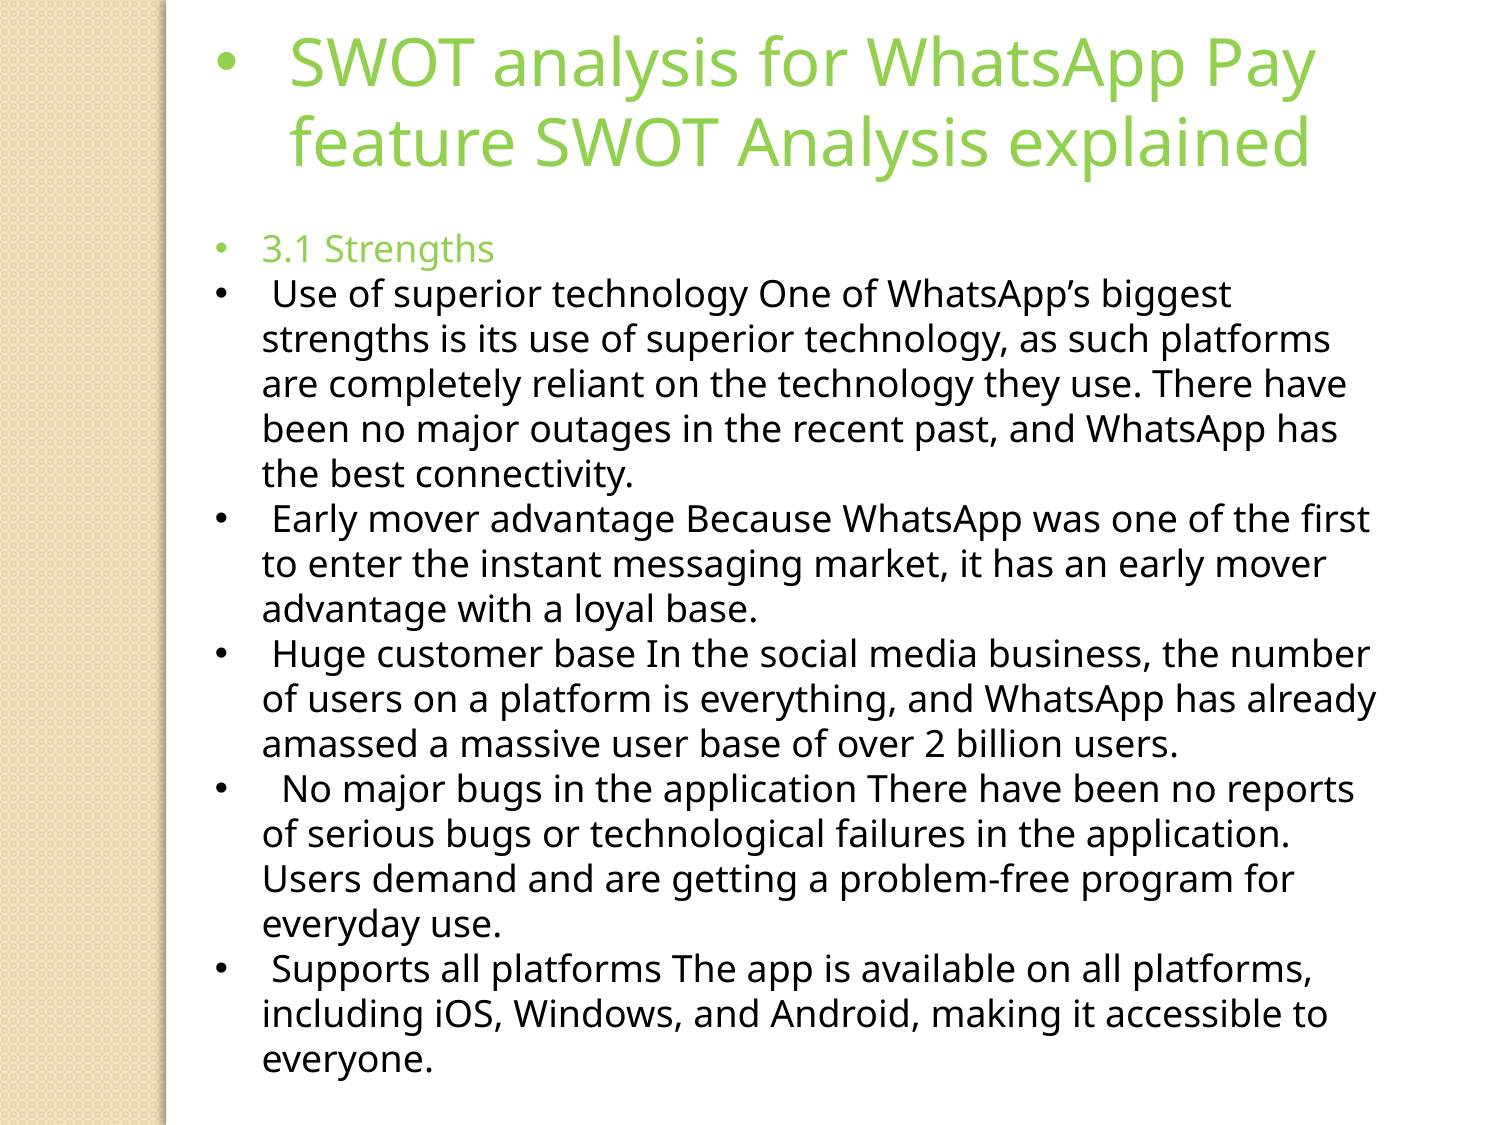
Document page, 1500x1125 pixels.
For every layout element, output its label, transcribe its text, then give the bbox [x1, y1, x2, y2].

text_box SWOT analysis for WhatsApp Pay feature SWOT Analysis explained 3.1 Strengths Use of superior technology One of WhatsApp’s biggest strengths is its use of superior technology, as such platforms are completely reliant on the technology they use. There have been no major outages in the recent past, and WhatsApp has the best connectivity. Early mover advantage Because WhatsApp was one of the first to enter the instant messaging market, it has an early mover advantage with a loyal base. Huge customer base In the social media business, the number of users on a platform is everything, and WhatsApp has already amassed a massive user base of over 2 billion users. No major bugs in the application There have been no reports of serious bugs or technological failures in the application. Users demand and are getting a problem-free program for everyday use. Supports all platforms The app is available on all platforms, including iOS, Windows, and Android, making it accessible to everyone. [199, 12, 1400, 1088]
